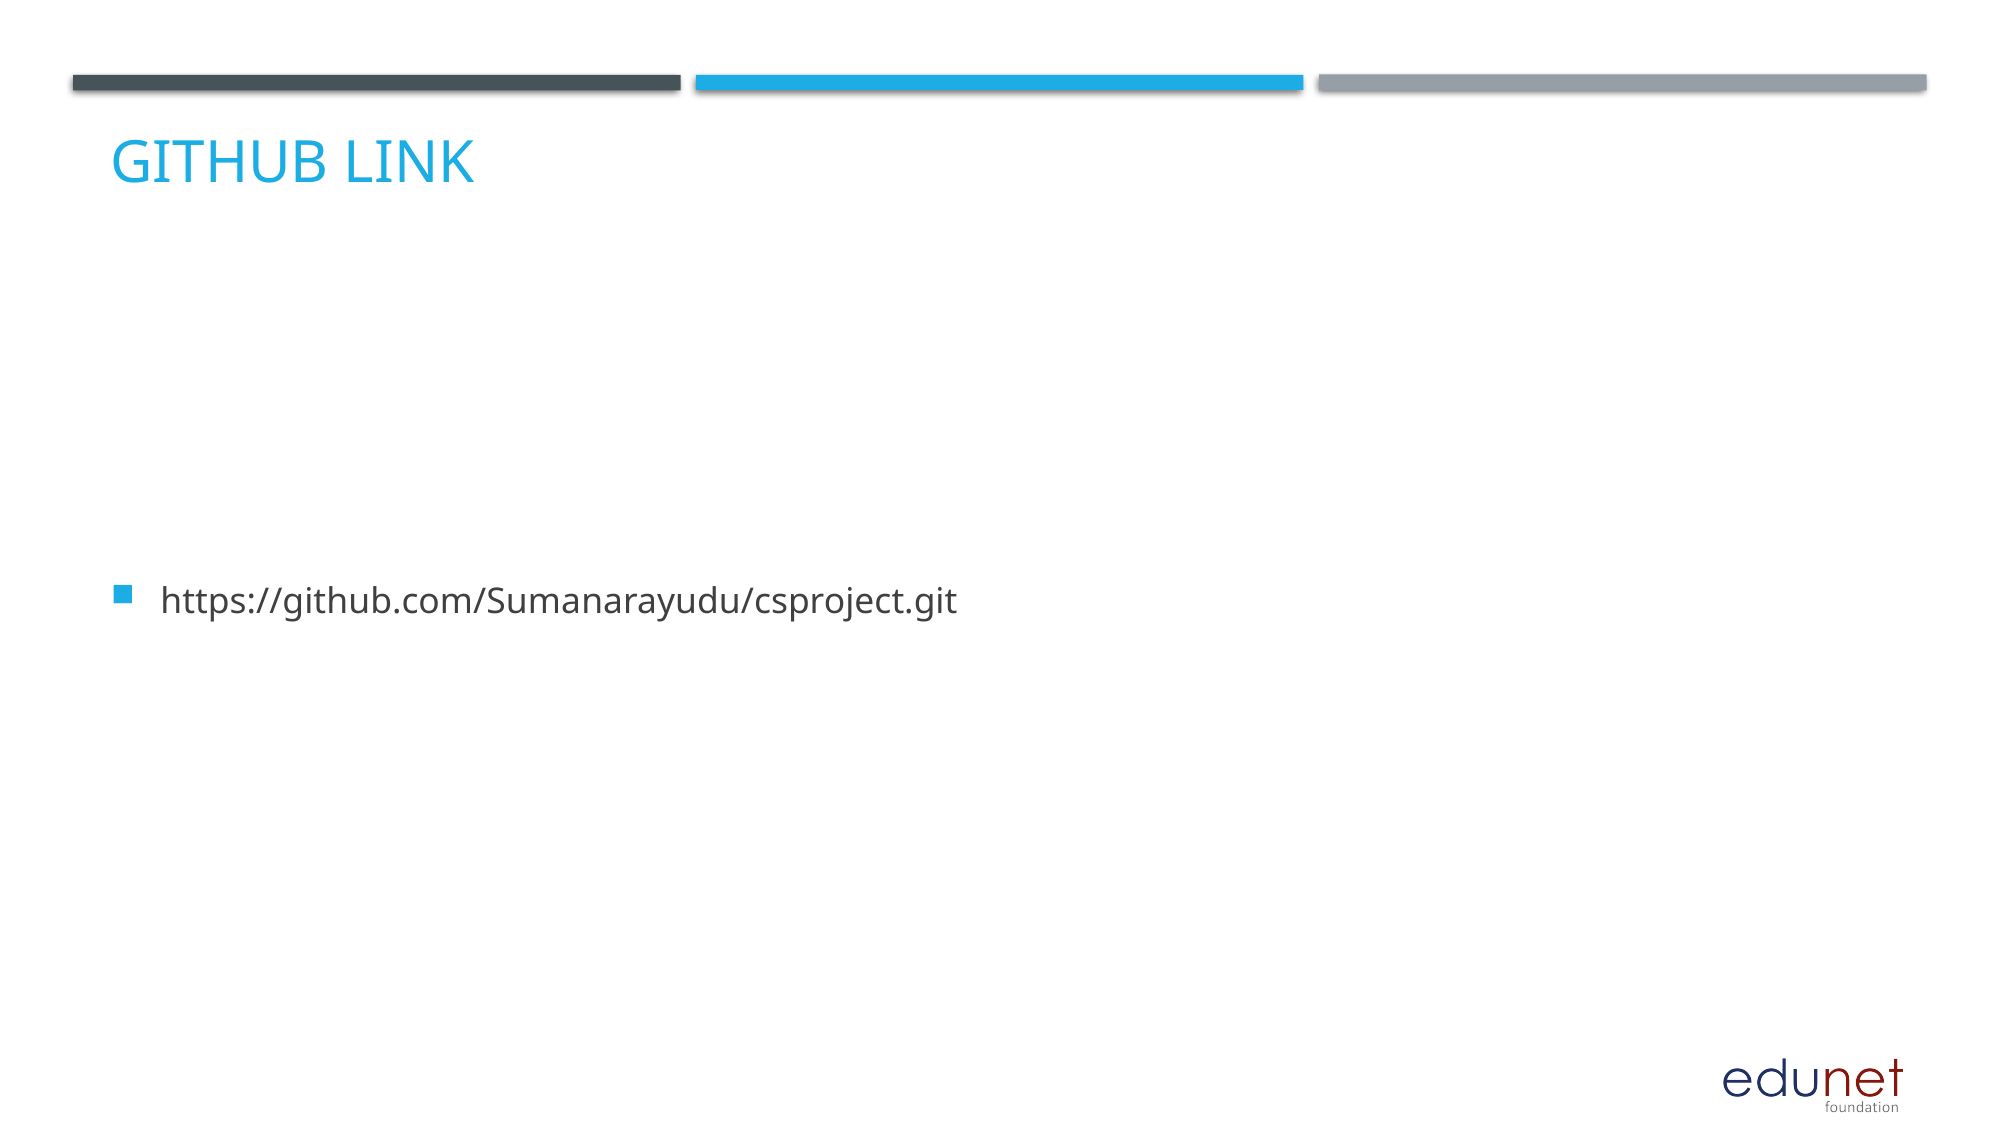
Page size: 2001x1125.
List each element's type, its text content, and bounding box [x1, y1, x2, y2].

list https://github.com/Sumanarayudu/csproject.git [95, 213, 1905, 981]
title GitHub Link [95, 115, 1905, 203]
picture [1719, 1056, 1905, 1116]
